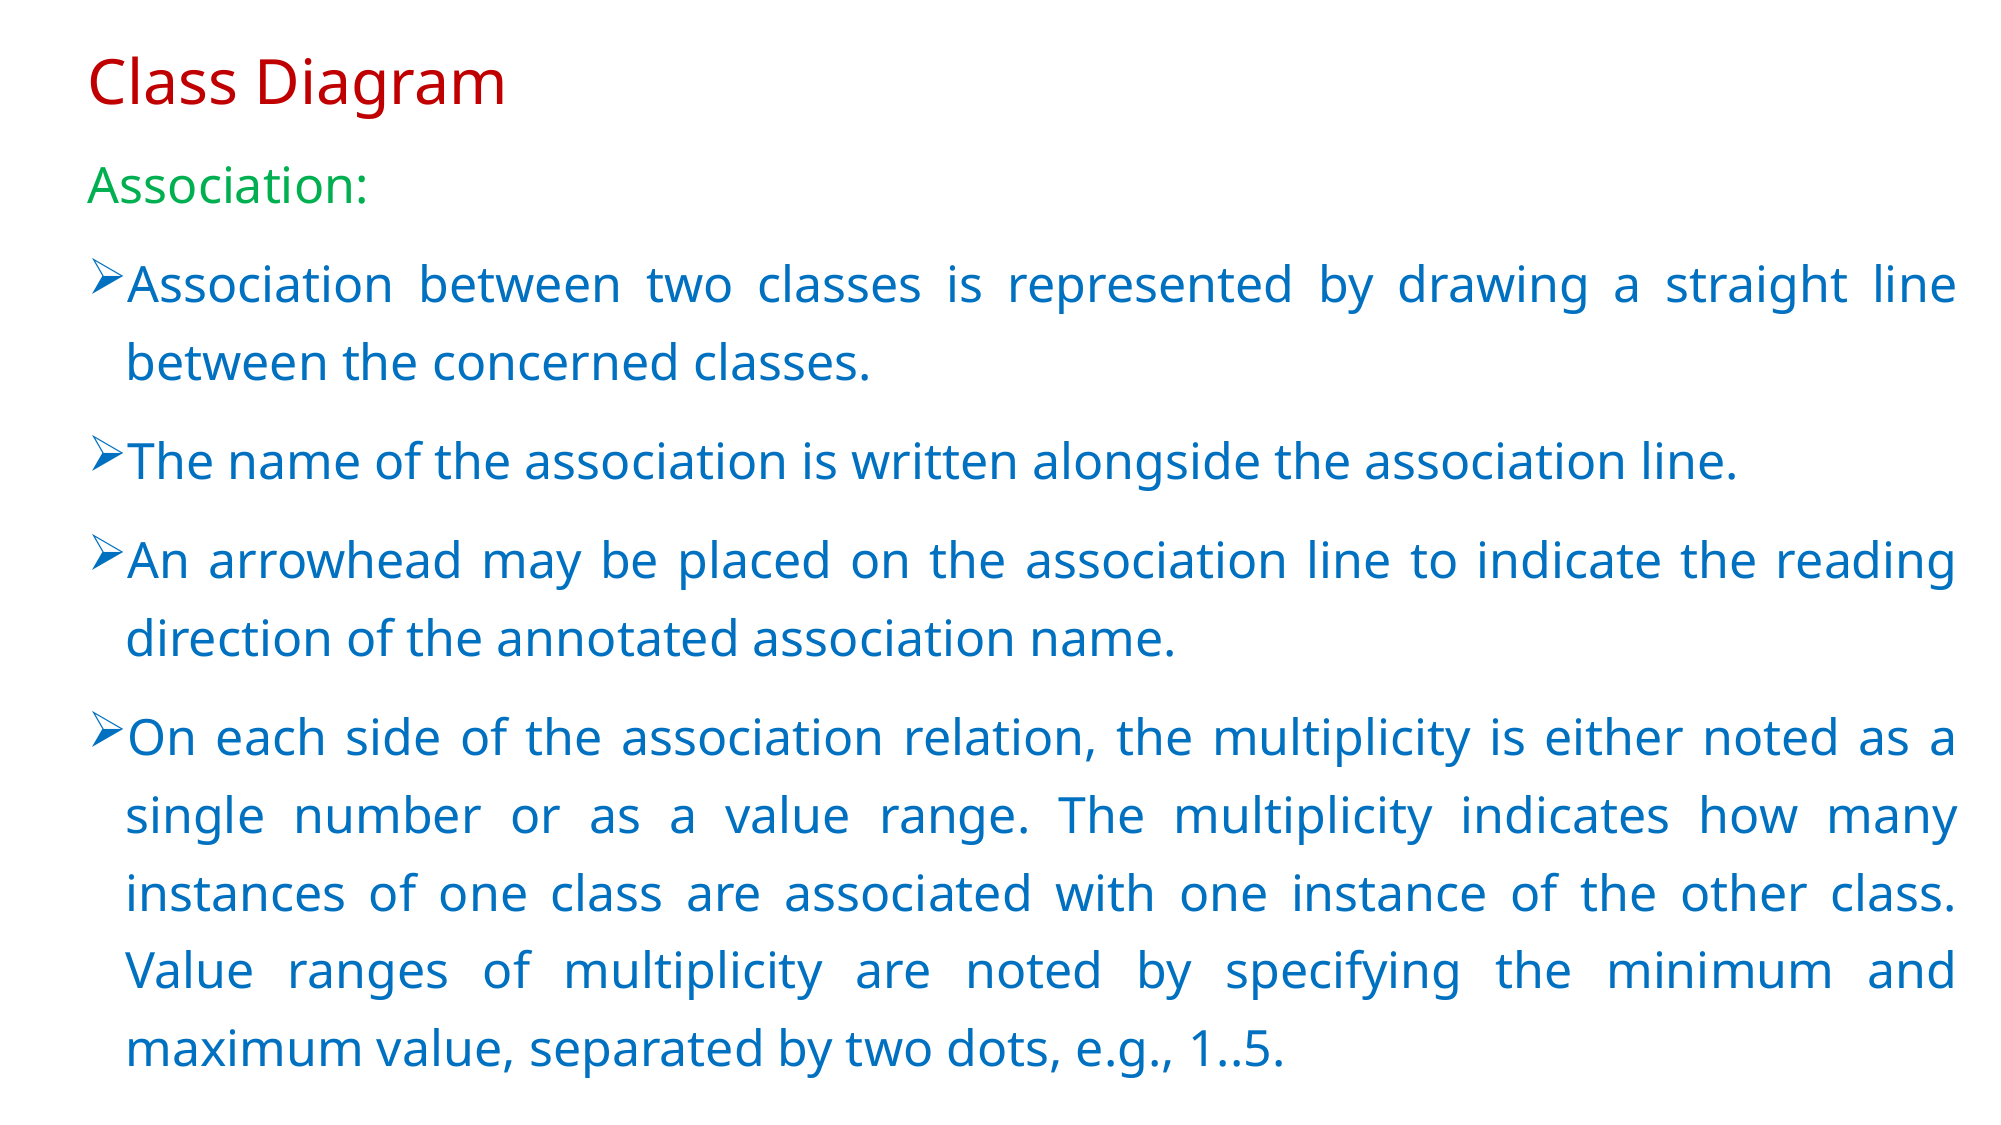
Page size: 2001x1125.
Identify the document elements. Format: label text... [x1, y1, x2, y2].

title Class Diagram [72, 40, 1798, 128]
list Association: Association between two classes is represented by drawing a straight line between the concerned classes. The name of the association is written alongside the association line. An arrowhead may be placed on the association line to indicate the reading direction of the annotated association name. On each side of the association relation, the multiplicity is either noted as a single number or as a value range. The multiplicity indicates how many instances of one class are associated with one instance of the other class. Value ranges of multiplicity are noted by specifying the minimum and maximum value, separated by two dots, e.g., 1..5. [72, 128, 1974, 1093]
